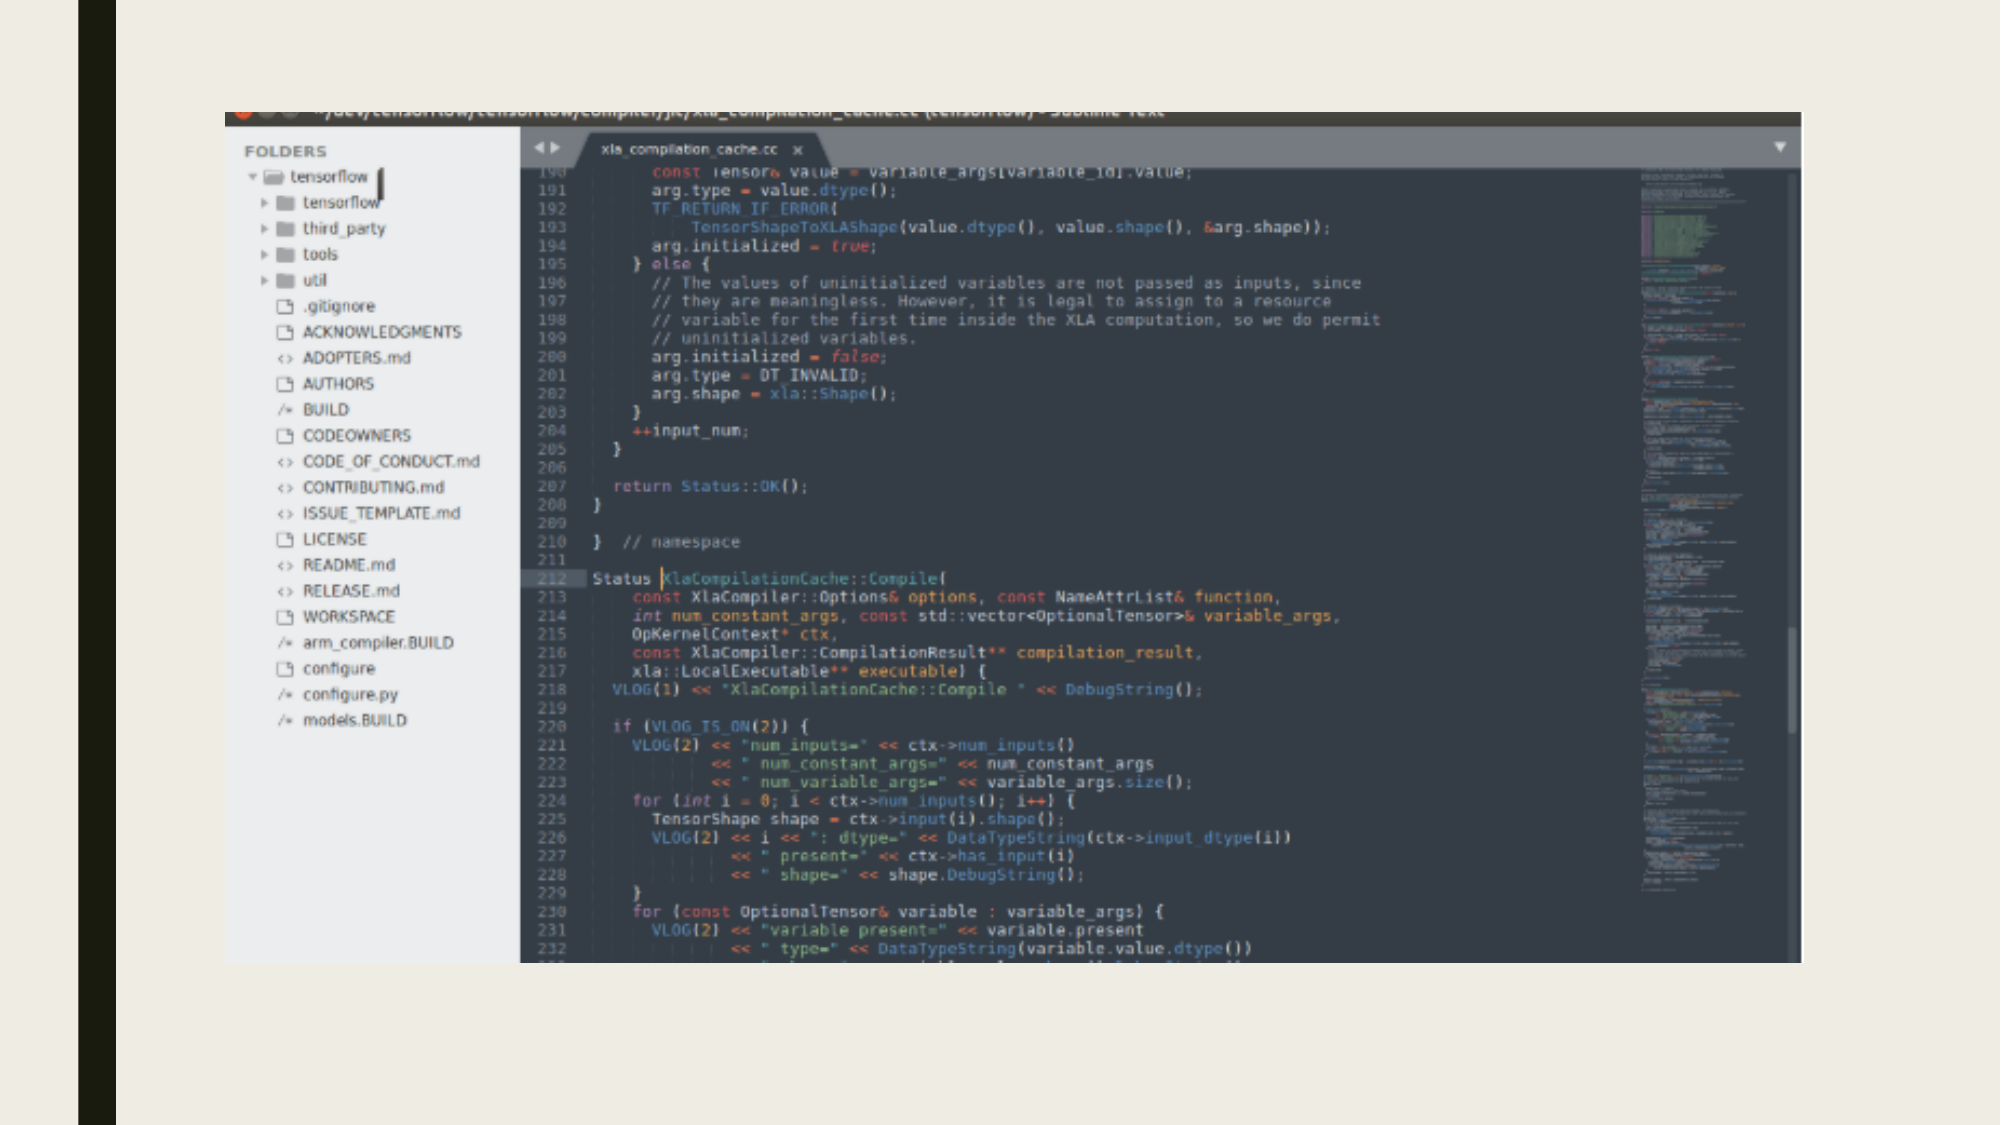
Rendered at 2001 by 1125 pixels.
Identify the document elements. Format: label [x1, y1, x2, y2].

picture [224, 112, 1804, 963]
